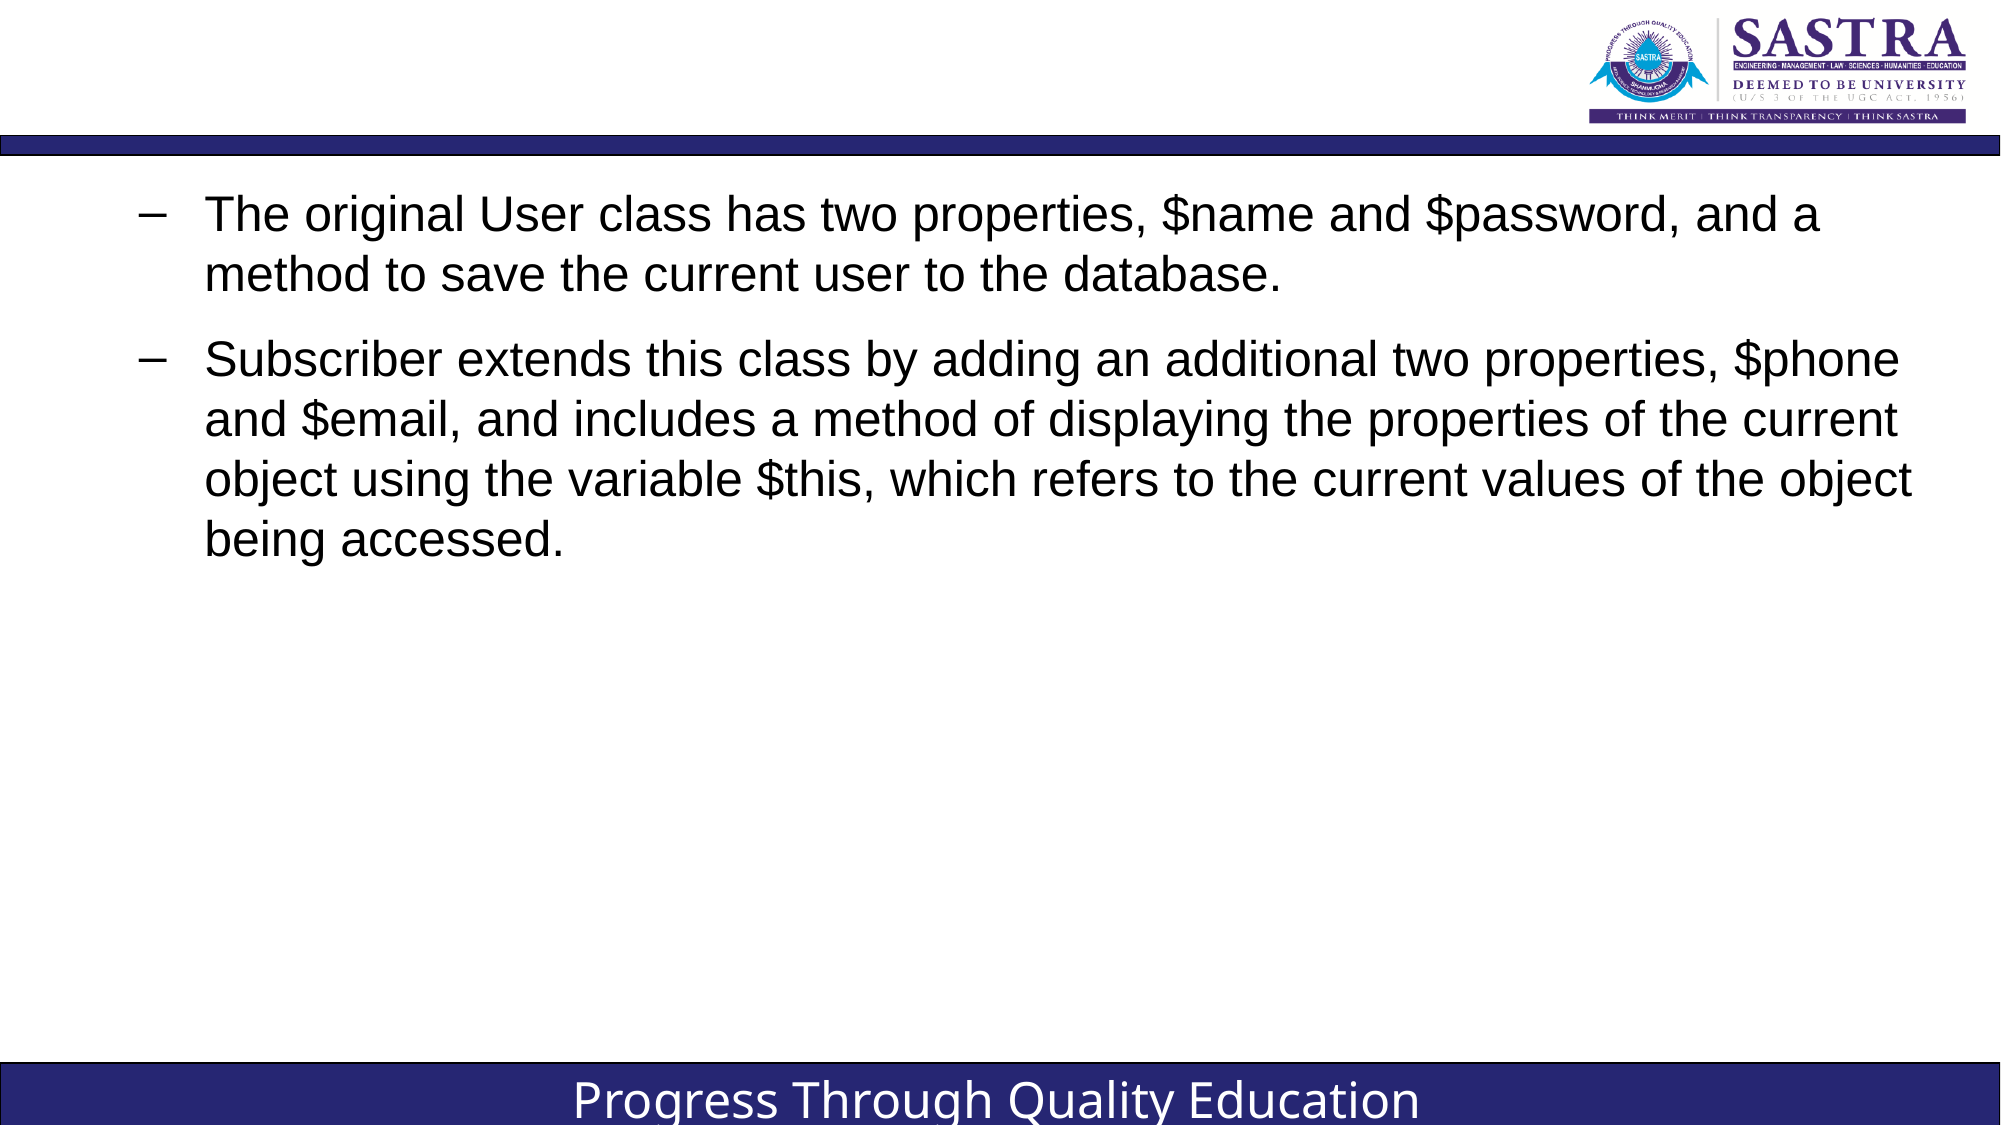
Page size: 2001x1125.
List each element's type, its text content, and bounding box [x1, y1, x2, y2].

list The original User class has two properties, $name and $password, and a method to save the current user to the database. Subscriber extends this class by adding an additional two properties, $phone and $email, and includes a method of displaying the properties of the current object using the variable $this, which refers to the current values of the object being accessed. [37, 172, 1969, 1047]
picture [1566, 10, 1989, 130]
